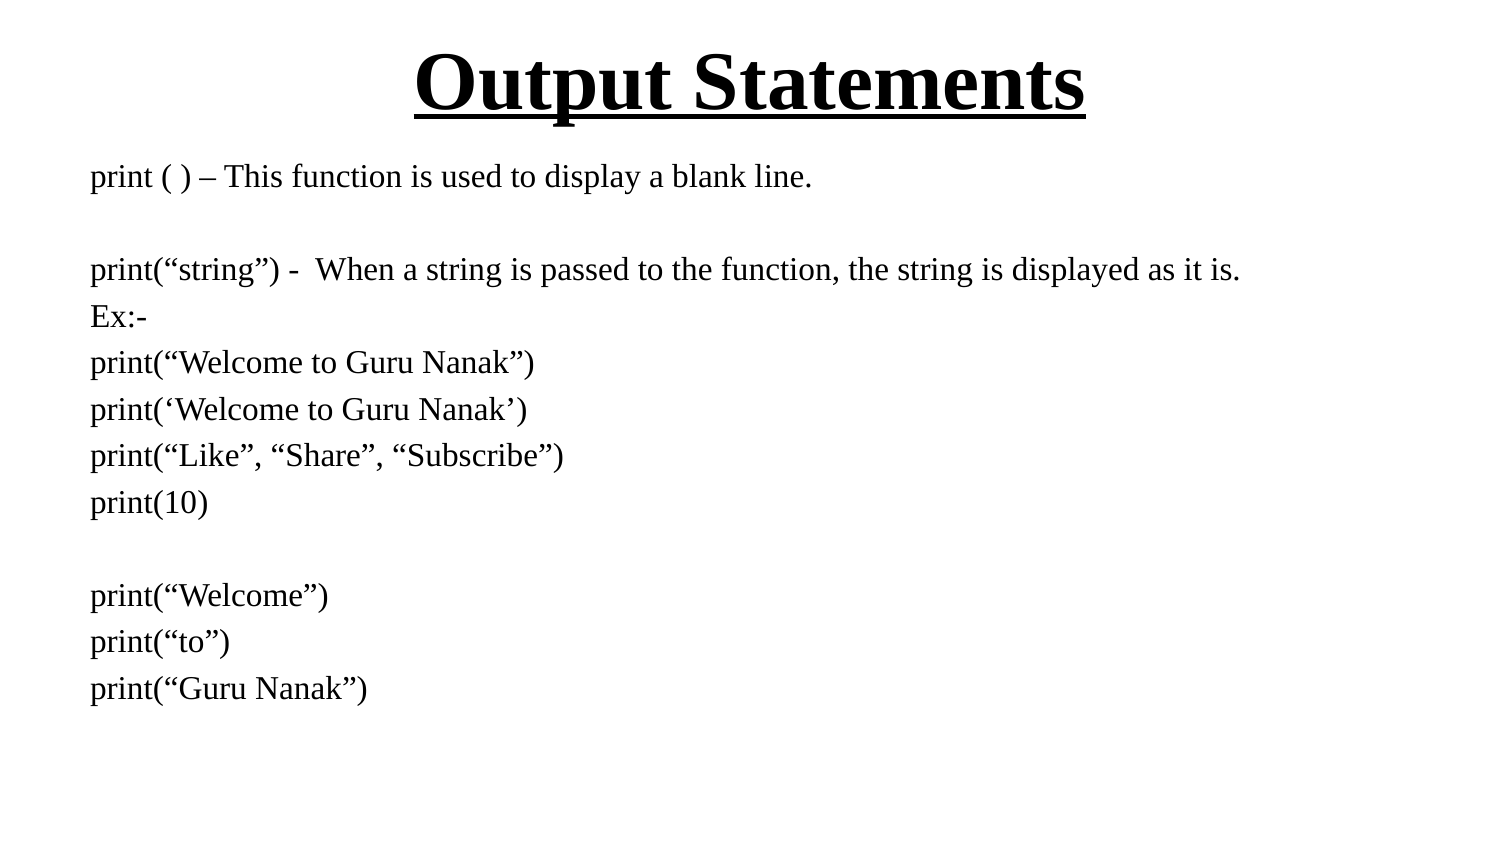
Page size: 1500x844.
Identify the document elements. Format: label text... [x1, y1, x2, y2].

title Output Statements [75, 6, 1425, 146]
list print ( ) – This function is used to display a blank line. print(“string”) - When a string is passed to the function, the string is displayed as it is. Ex:- print(“Welcome to Guru Nanak”) print(‘Welcome to Guru Nanak’) print(“Like”, “Share”, “Subscribe”) print(10) print(“Welcome”) print(“to”) print(“Guru Nanak”) [75, 146, 1425, 785]
